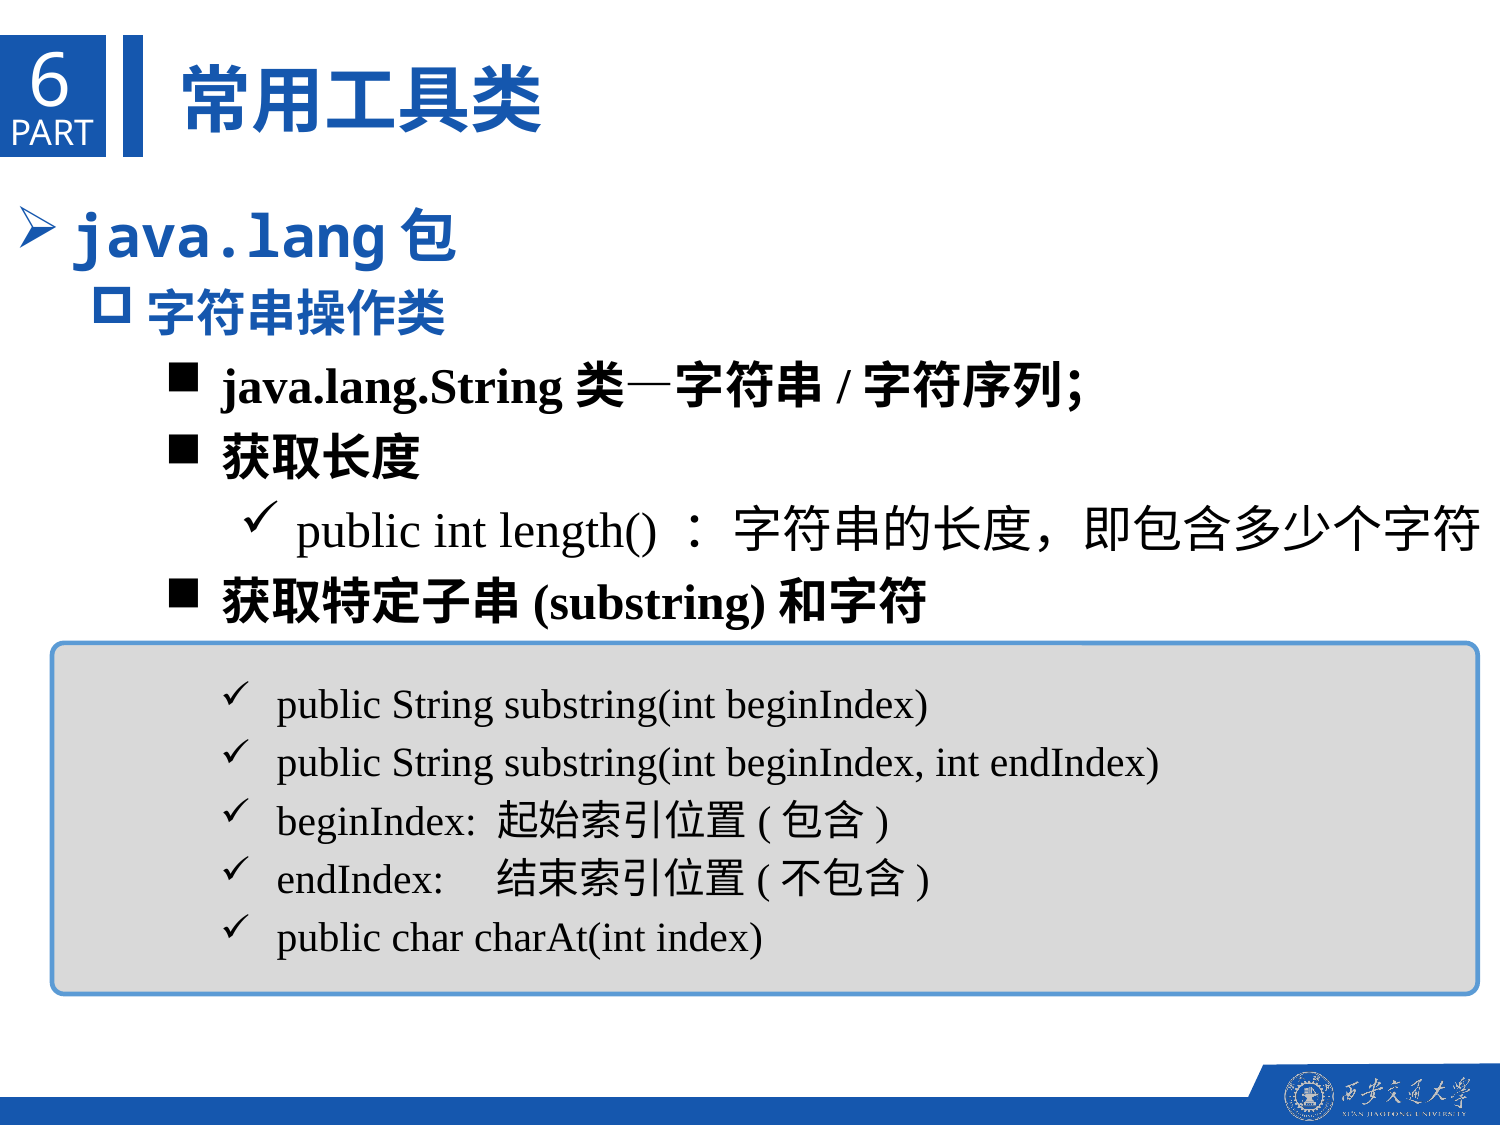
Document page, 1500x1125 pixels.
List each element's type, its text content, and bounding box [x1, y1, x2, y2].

text_box 6 [14, 23, 87, 129]
text_box java.lang包 字符串操作类 java.lang.String类—字符串/字符序列； 获取长度 public int length() ：字符串的长度，即包含多少个字符 获取特定子串(substring)和字符 [0, 178, 1500, 709]
text_box public String substring(int beginIndex) public String substring(int beginIndex, int endIndex) beginIndex: 起始索引位置(包含) endIndex: 结束索引位置(不包含) public char charAt(int index) [50, 641, 1479, 996]
text_box PART [9, 109, 95, 153]
text_box 常用工具类 [163, 45, 559, 149]
